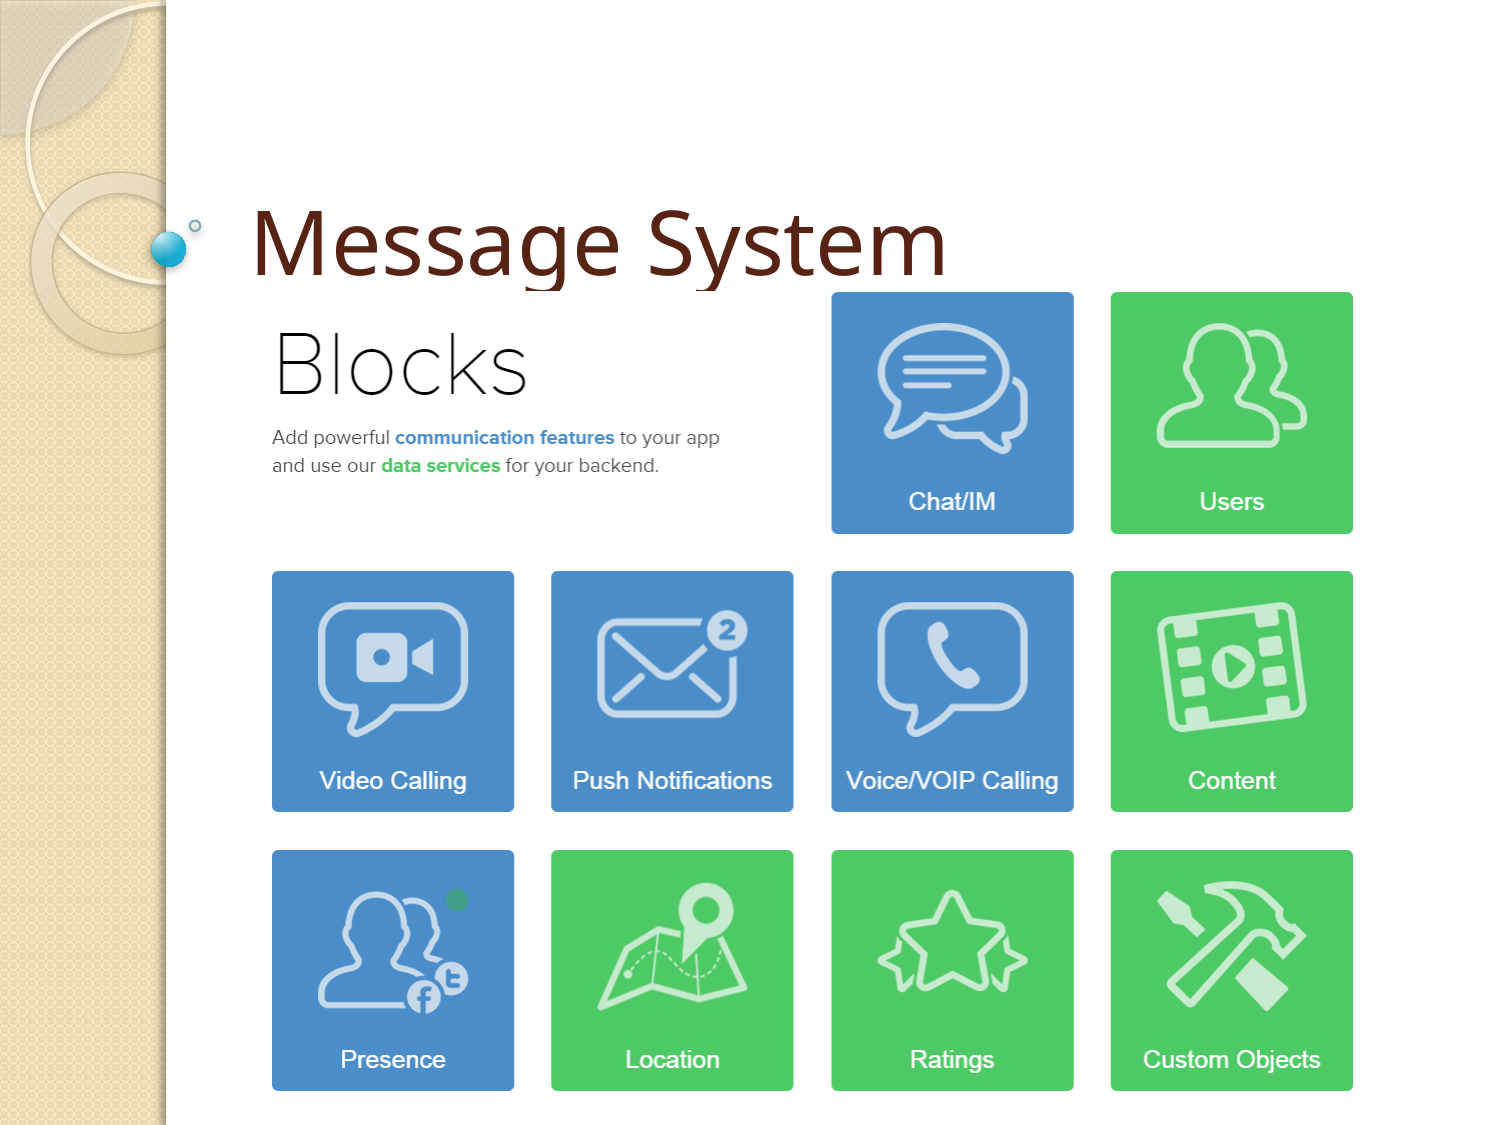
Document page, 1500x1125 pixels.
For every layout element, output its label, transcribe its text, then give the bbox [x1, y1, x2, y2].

picture [265, 290, 1365, 1101]
title Message System [234, 59, 1450, 301]
